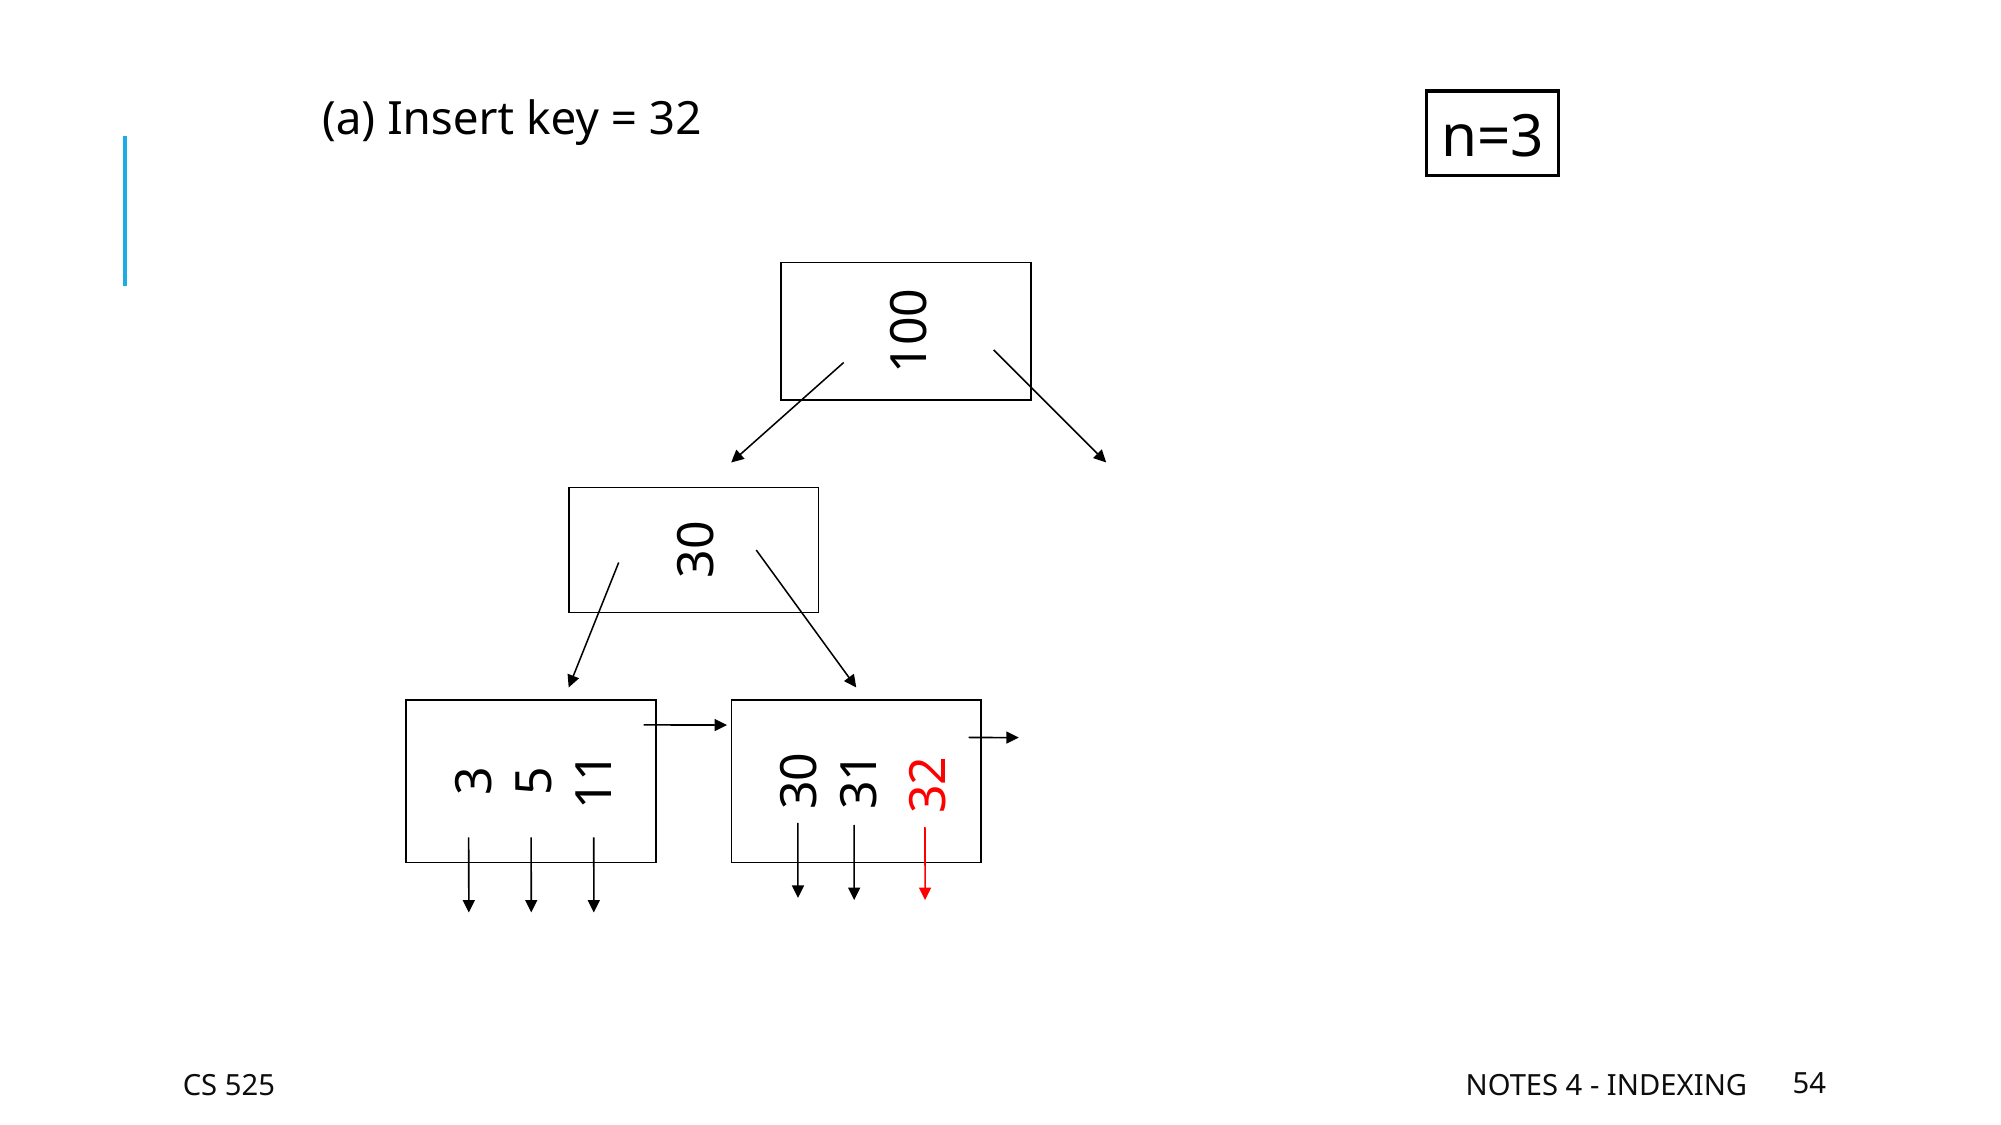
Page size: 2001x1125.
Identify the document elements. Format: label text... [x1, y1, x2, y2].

footer Notes 4 - Indexing [794, 1061, 1763, 1107]
text_box [525, 837, 538, 913]
text_box [756, 549, 857, 688]
text_box 30 [568, 487, 819, 613]
text_box 3 5 11 [406, 700, 657, 863]
text_box [462, 837, 475, 913]
text_box 100 [781, 262, 1032, 400]
text_box [791, 822, 805, 898]
text_box [847, 824, 861, 901]
slide_number 54 [1777, 1061, 1938, 1107]
text_box [567, 562, 619, 688]
text_box 30 31 [731, 700, 982, 863]
text_box [968, 731, 1019, 744]
text_box [643, 718, 728, 732]
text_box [887, 742, 963, 901]
text_box [731, 362, 844, 463]
text_box n=3 [1426, 91, 1559, 176]
list (a) Insert key = 32 [314, 87, 1590, 186]
slide_number CS 525 [168, 1061, 522, 1107]
text_box [993, 349, 1107, 463]
text_box [587, 837, 601, 913]
